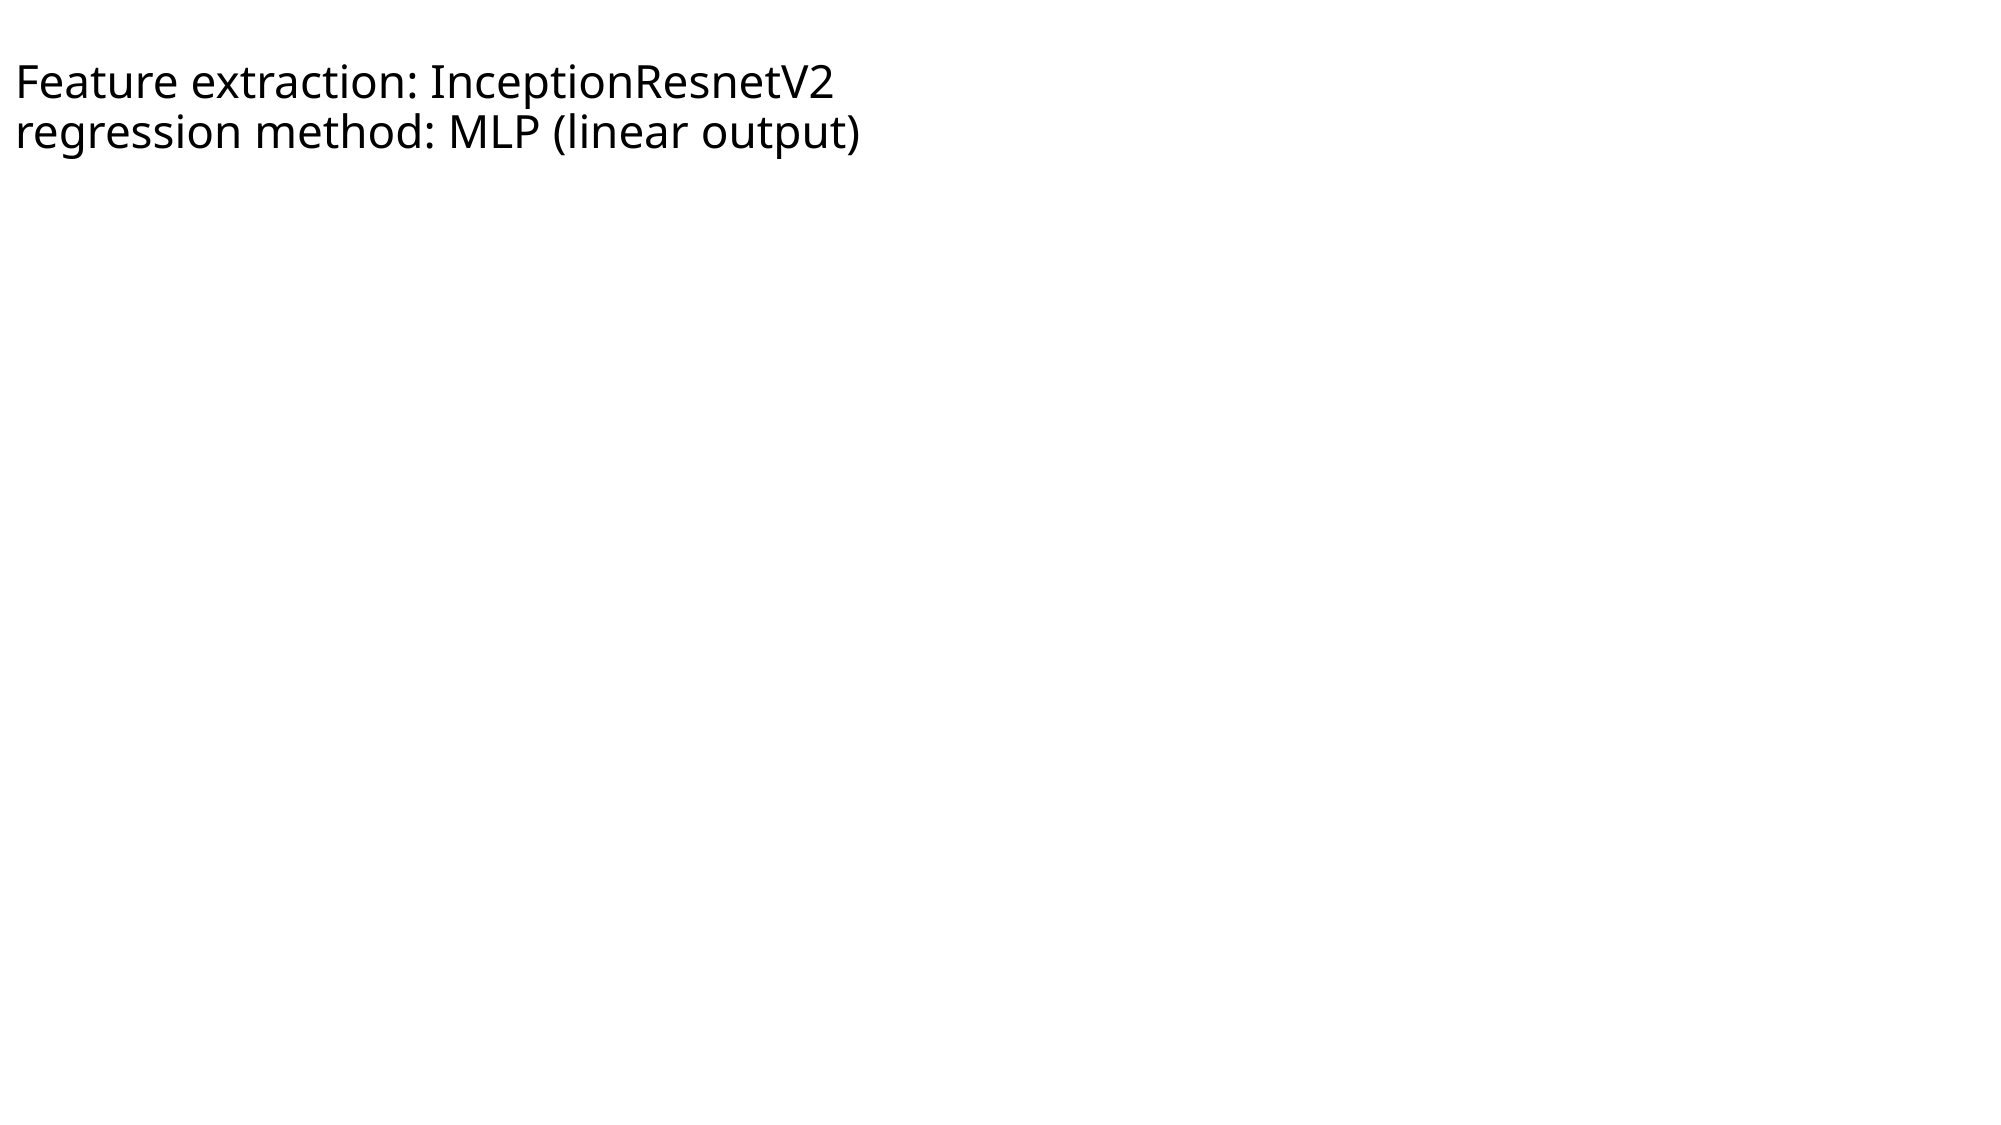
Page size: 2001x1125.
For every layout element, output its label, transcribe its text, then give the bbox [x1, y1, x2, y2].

title Feature extraction: InceptionResnetV2 regression method: MLP (linear output) [0, 0, 1725, 218]
